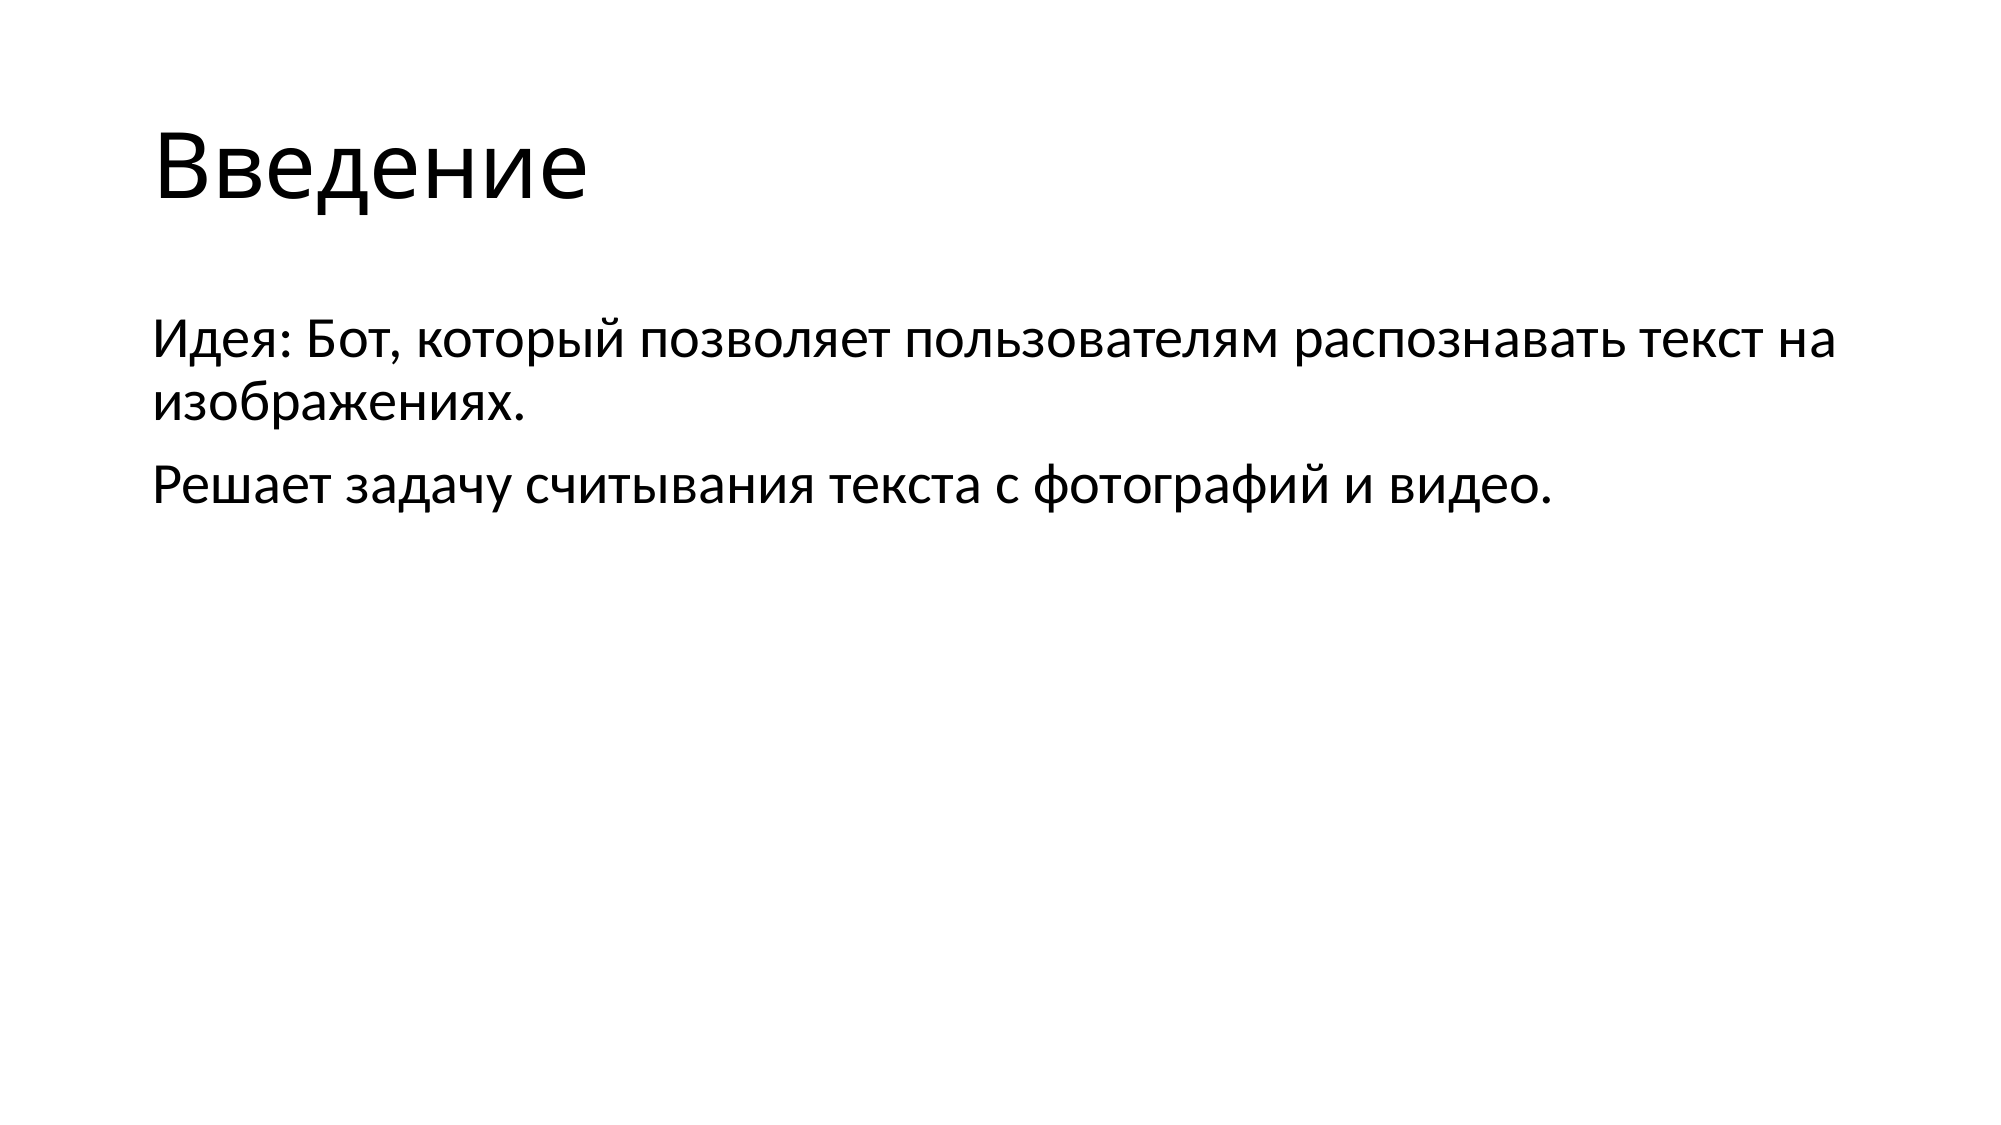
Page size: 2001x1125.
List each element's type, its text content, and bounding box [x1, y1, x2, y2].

list Идея: Бот, который позволяет пользователям распознавать текст на изображениях. Решает задачу считывания текста с фотографий и видео. [137, 299, 1863, 1014]
title Введение [137, 59, 1863, 278]
